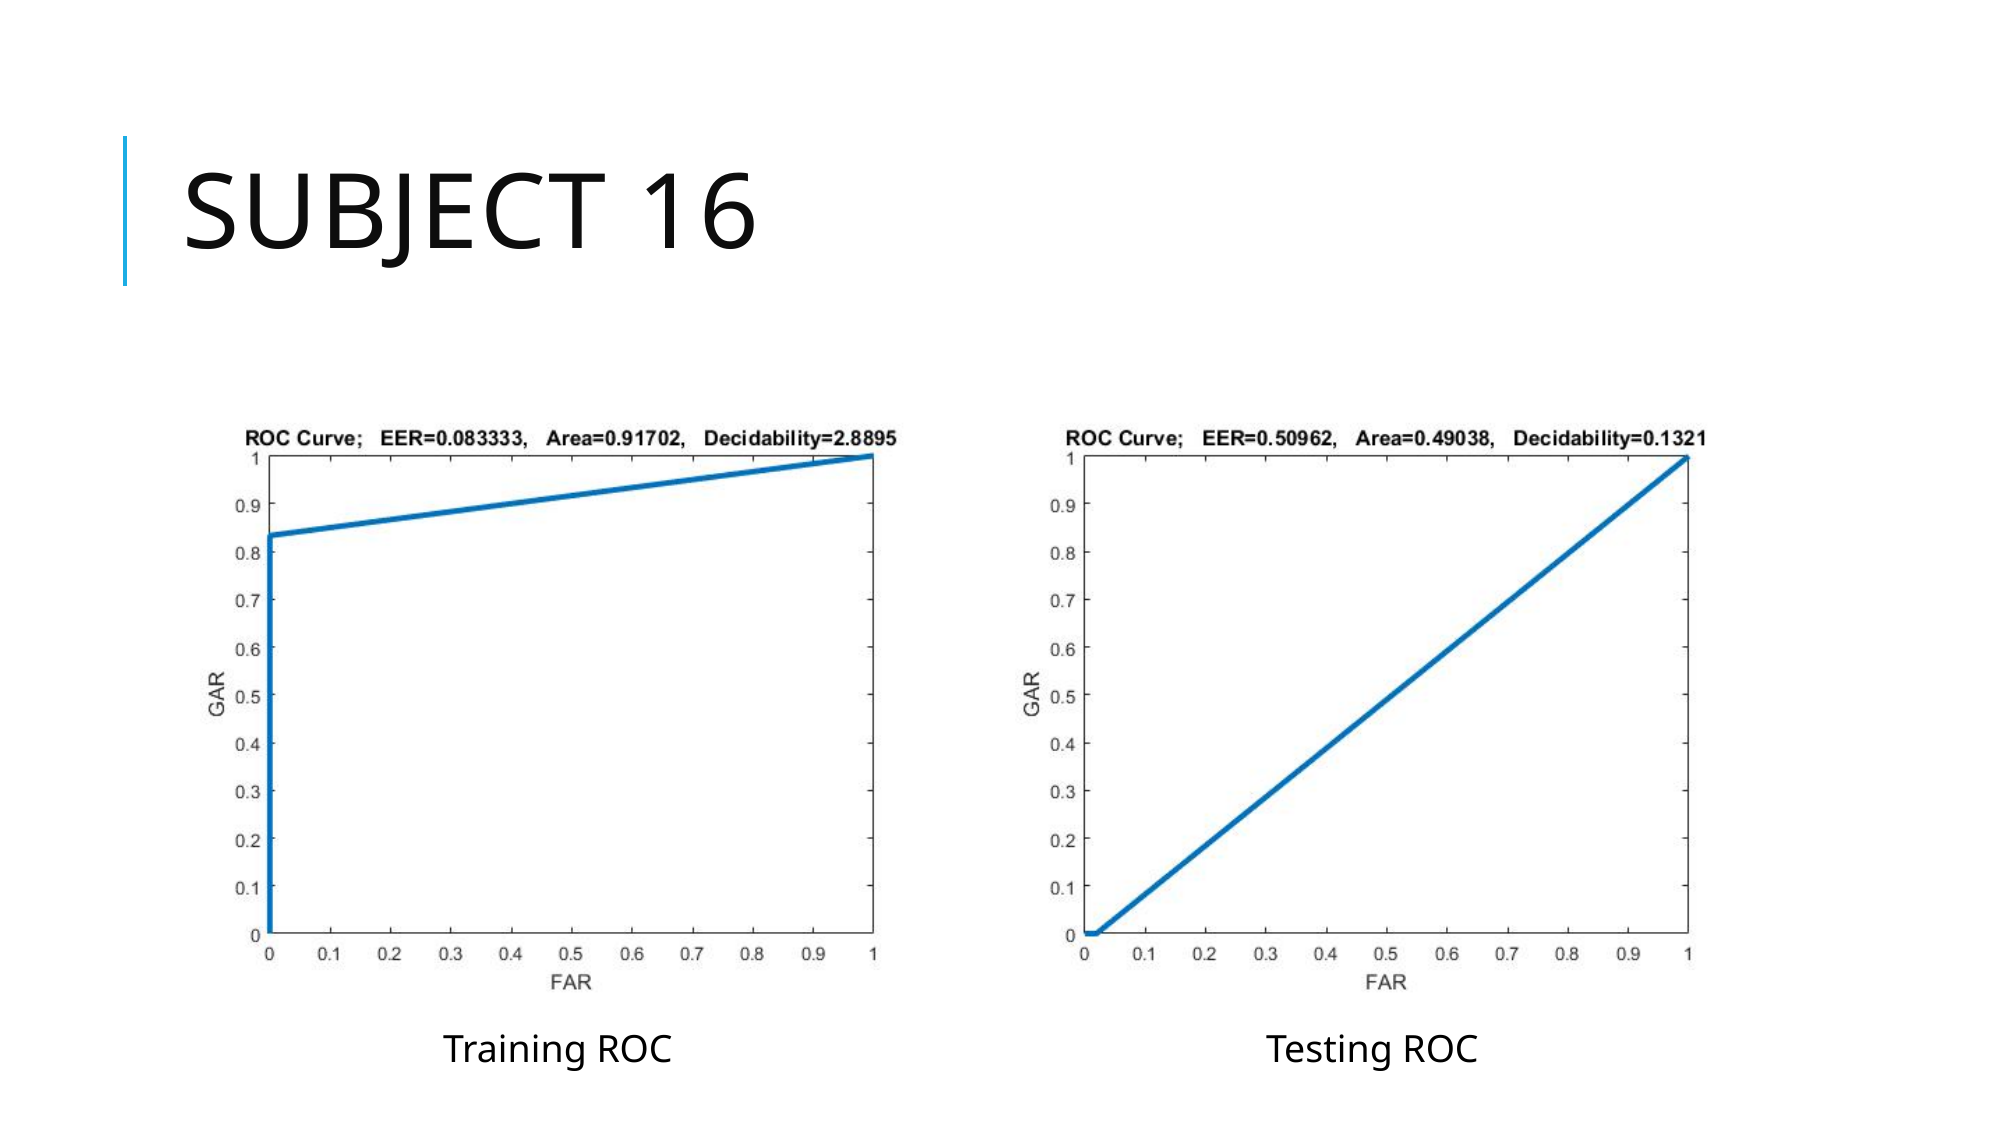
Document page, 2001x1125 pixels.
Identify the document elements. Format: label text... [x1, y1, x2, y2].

text_box Testing ROC [1225, 1026, 1520, 1069]
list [167, 412, 949, 998]
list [982, 412, 1763, 998]
title Subject 16 [168, 96, 1763, 342]
text_box Training ROC [410, 1026, 706, 1069]
